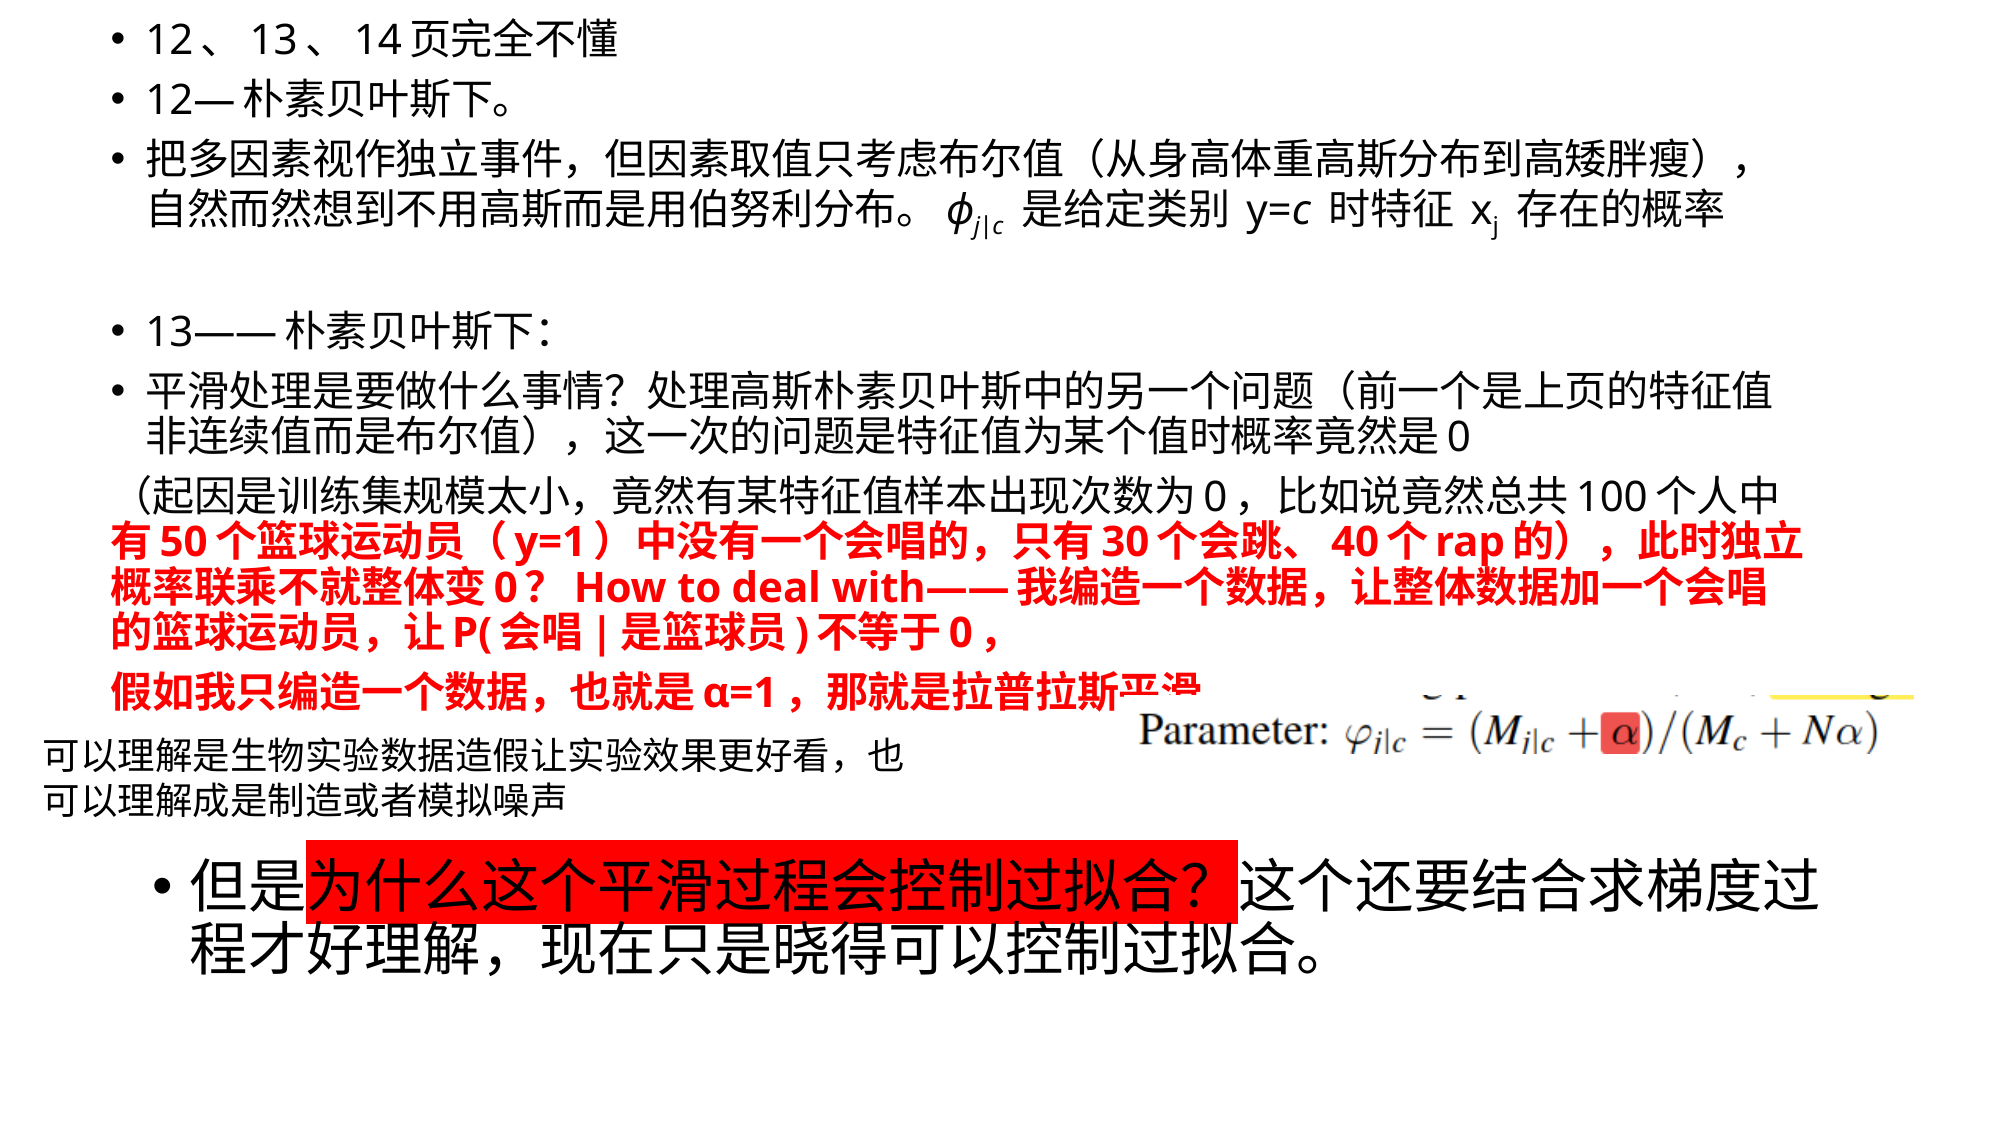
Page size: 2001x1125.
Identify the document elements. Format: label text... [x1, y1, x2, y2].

text_box 但是为什么这个平滑过程会控制过拟合？这个还要结合求梯度过程才好理解，现在只是晓得可以控制过拟合。 [137, 849, 1863, 1125]
text_box 可以理解是生物实验数据造假让实验效果更好看，也可以理解成是制造或者模拟噪声 [27, 724, 947, 829]
picture [1124, 695, 1914, 754]
list 12、13、14页完全不懂 12—朴素贝叶斯下。 把多因素视作独立事件，但因素取值只考虑布尔值（从身高体重高斯分布到高矮胖瘦），自然而然想到不用高斯而是用伯努利分布。ϕj​∣c 是给定类别 y=c 时特征 xj​ 存在的概率 13——朴素贝叶斯下： 平滑处理是要做什么事情？处理高斯朴素贝叶斯中的另一个问题（前一个是上页的特征值非连续值而是布尔值），这一次的问题是特征值为某个值时概率竟然是0 （起因是训练集规模太小，竟然有某特征值样本出现次数为0，比如说竟然总共100个人中有50个篮球运动员（y=1）中没有一个会唱的，只有30个会跳、40个rap的），此时独立概率联乘不就整体变0？How to deal with——我编造一个数据，让整体数据加一个会唱的篮球运动员，让P(会唱|是篮球员)不等于0， 假如我只编造一个数据，也就是α=1，那就是拉普拉斯平滑 [95, 10, 1821, 725]
